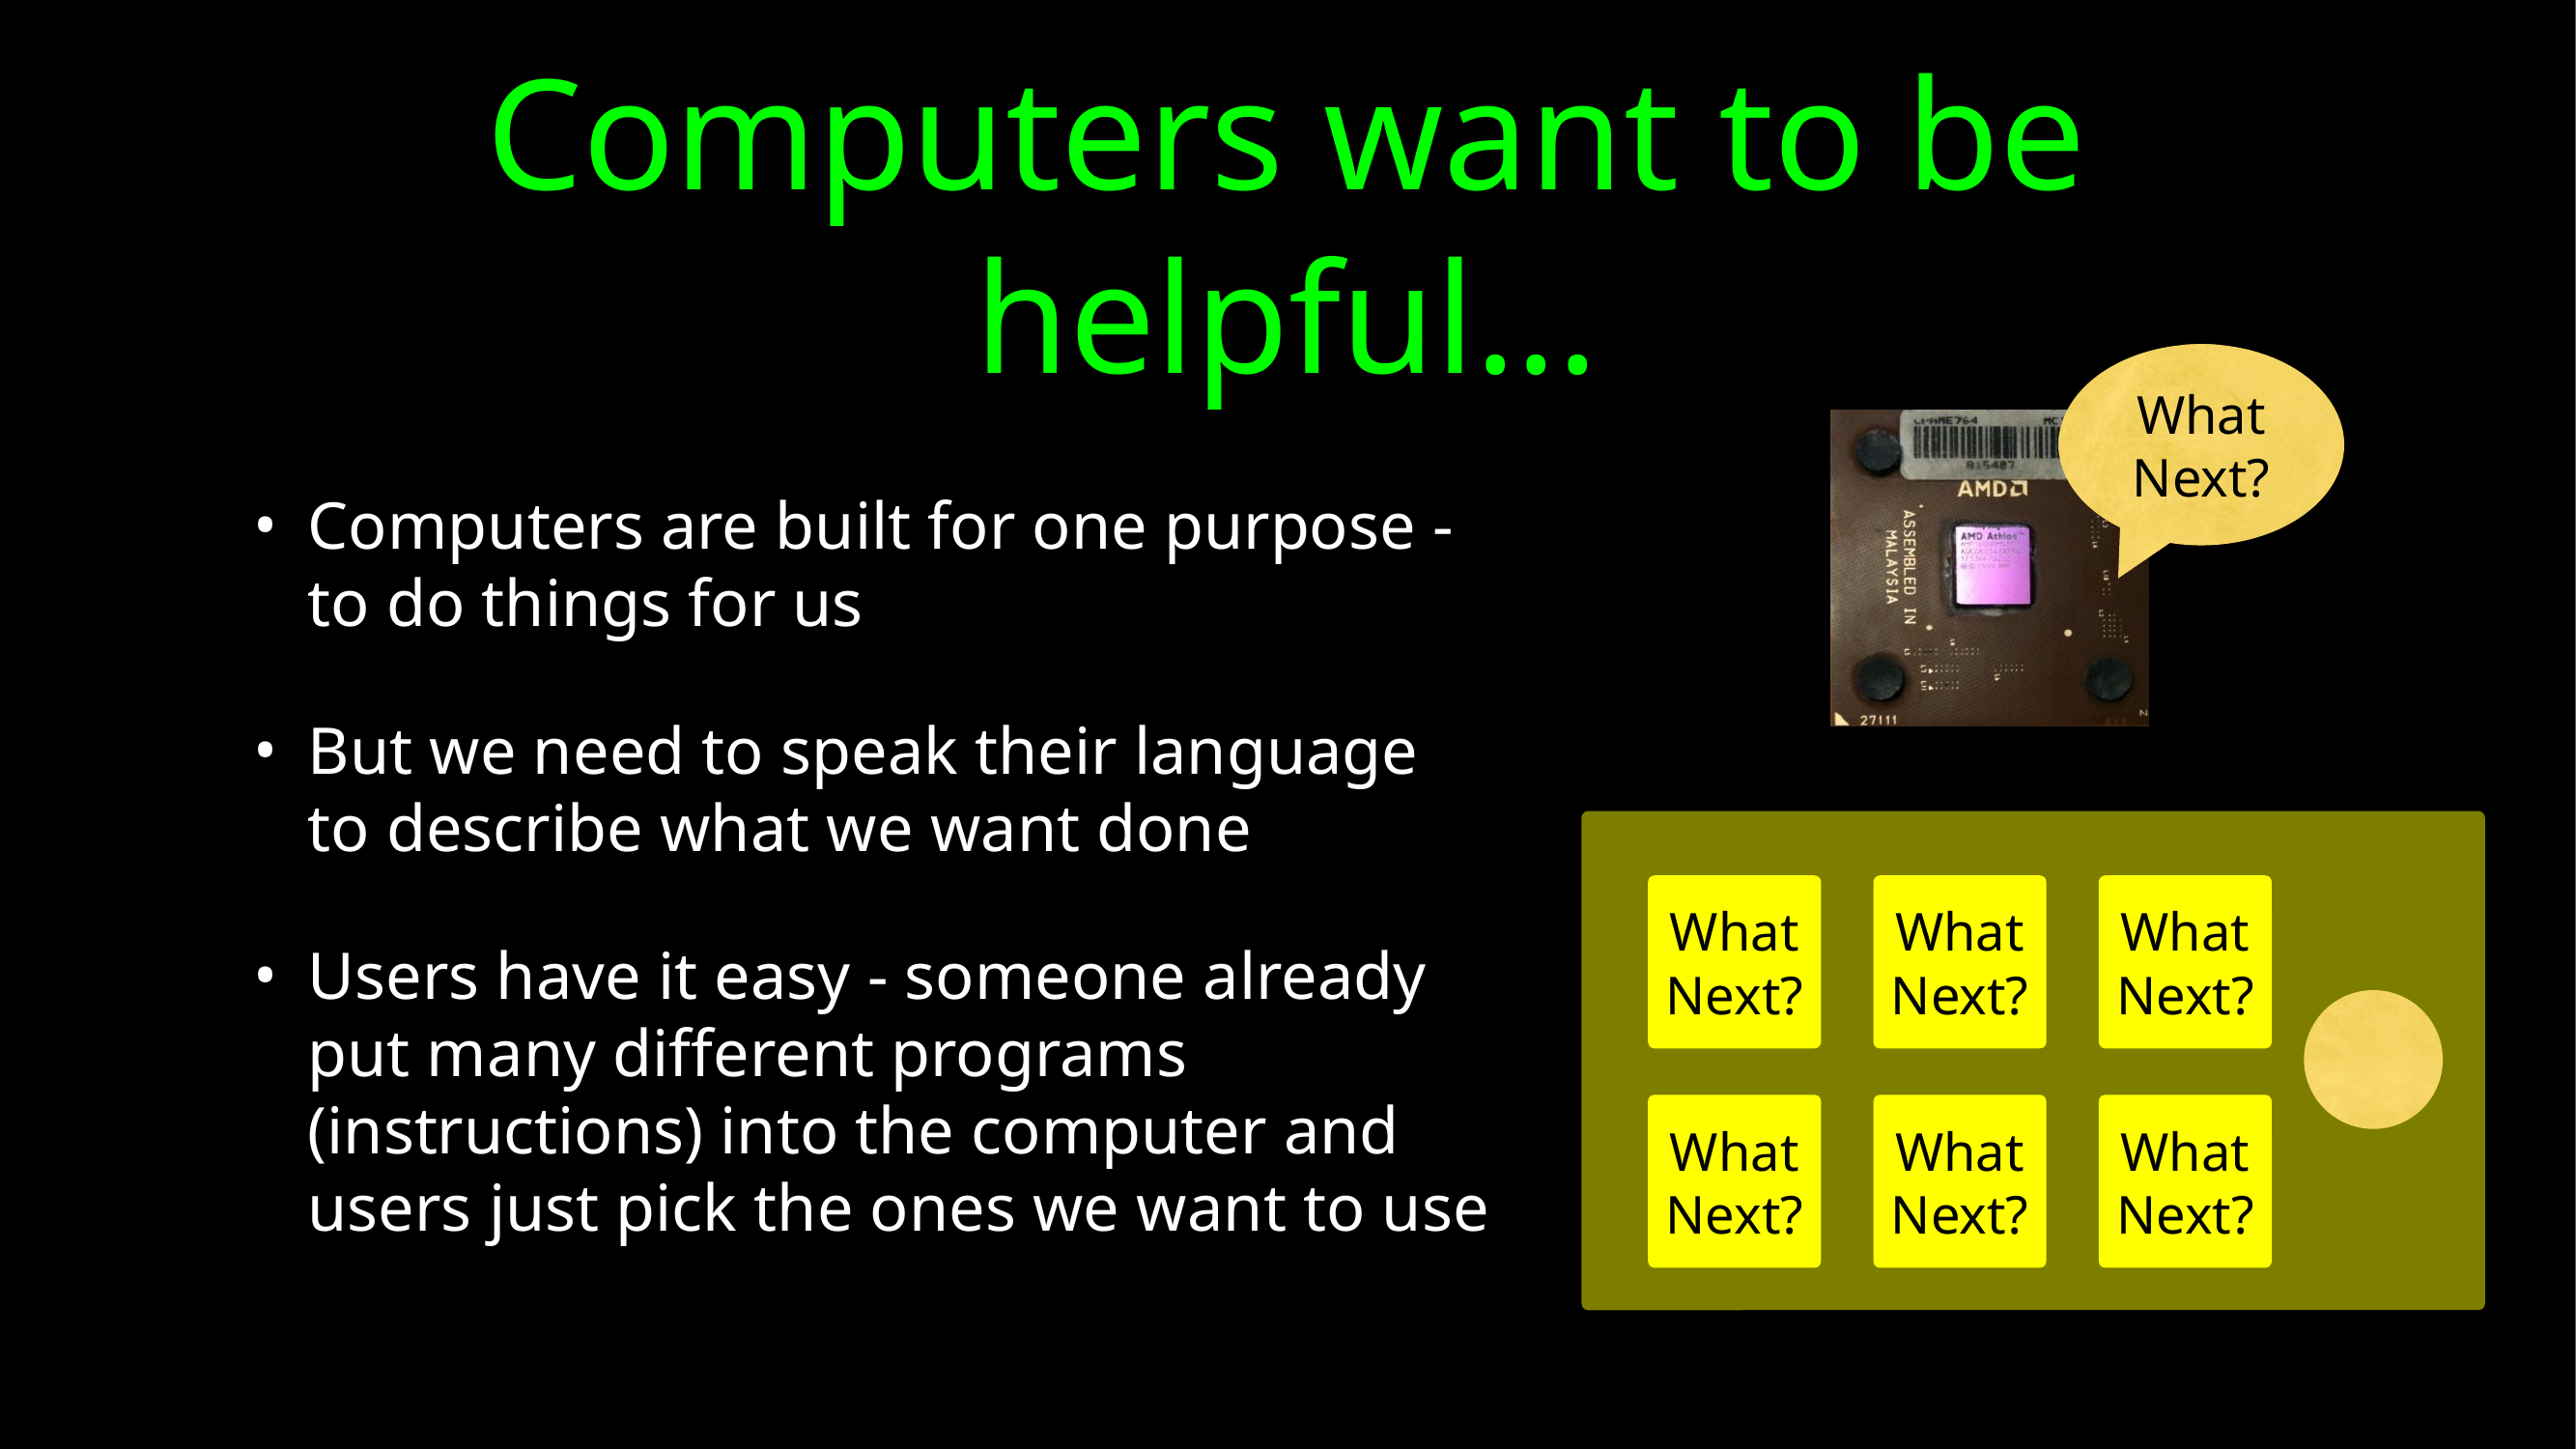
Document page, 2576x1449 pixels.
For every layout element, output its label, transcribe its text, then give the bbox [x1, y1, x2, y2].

text_box [1581, 810, 2485, 1311]
text_box What Next? [1648, 1094, 1822, 1268]
list Computers are built for one purpose - to do things for us But we need to speak their language to describe what we want done Users have it easy - someone already put many different programs (instructions) into the computer and users just pick the ones we want to use [183, 412, 1504, 1317]
text_box What Next? [1873, 875, 2047, 1049]
title Computers want to be helpful... [183, 38, 2391, 403]
text_box [2304, 989, 2444, 1129]
text_box What Next? [2098, 1094, 2273, 1268]
text_box What Next? [1648, 875, 1822, 1049]
text_box What Next? [2098, 875, 2273, 1049]
picture [1830, 410, 2150, 727]
text_box What Next? [2068, 344, 2345, 554]
text_box What Next? [1873, 1094, 2047, 1268]
